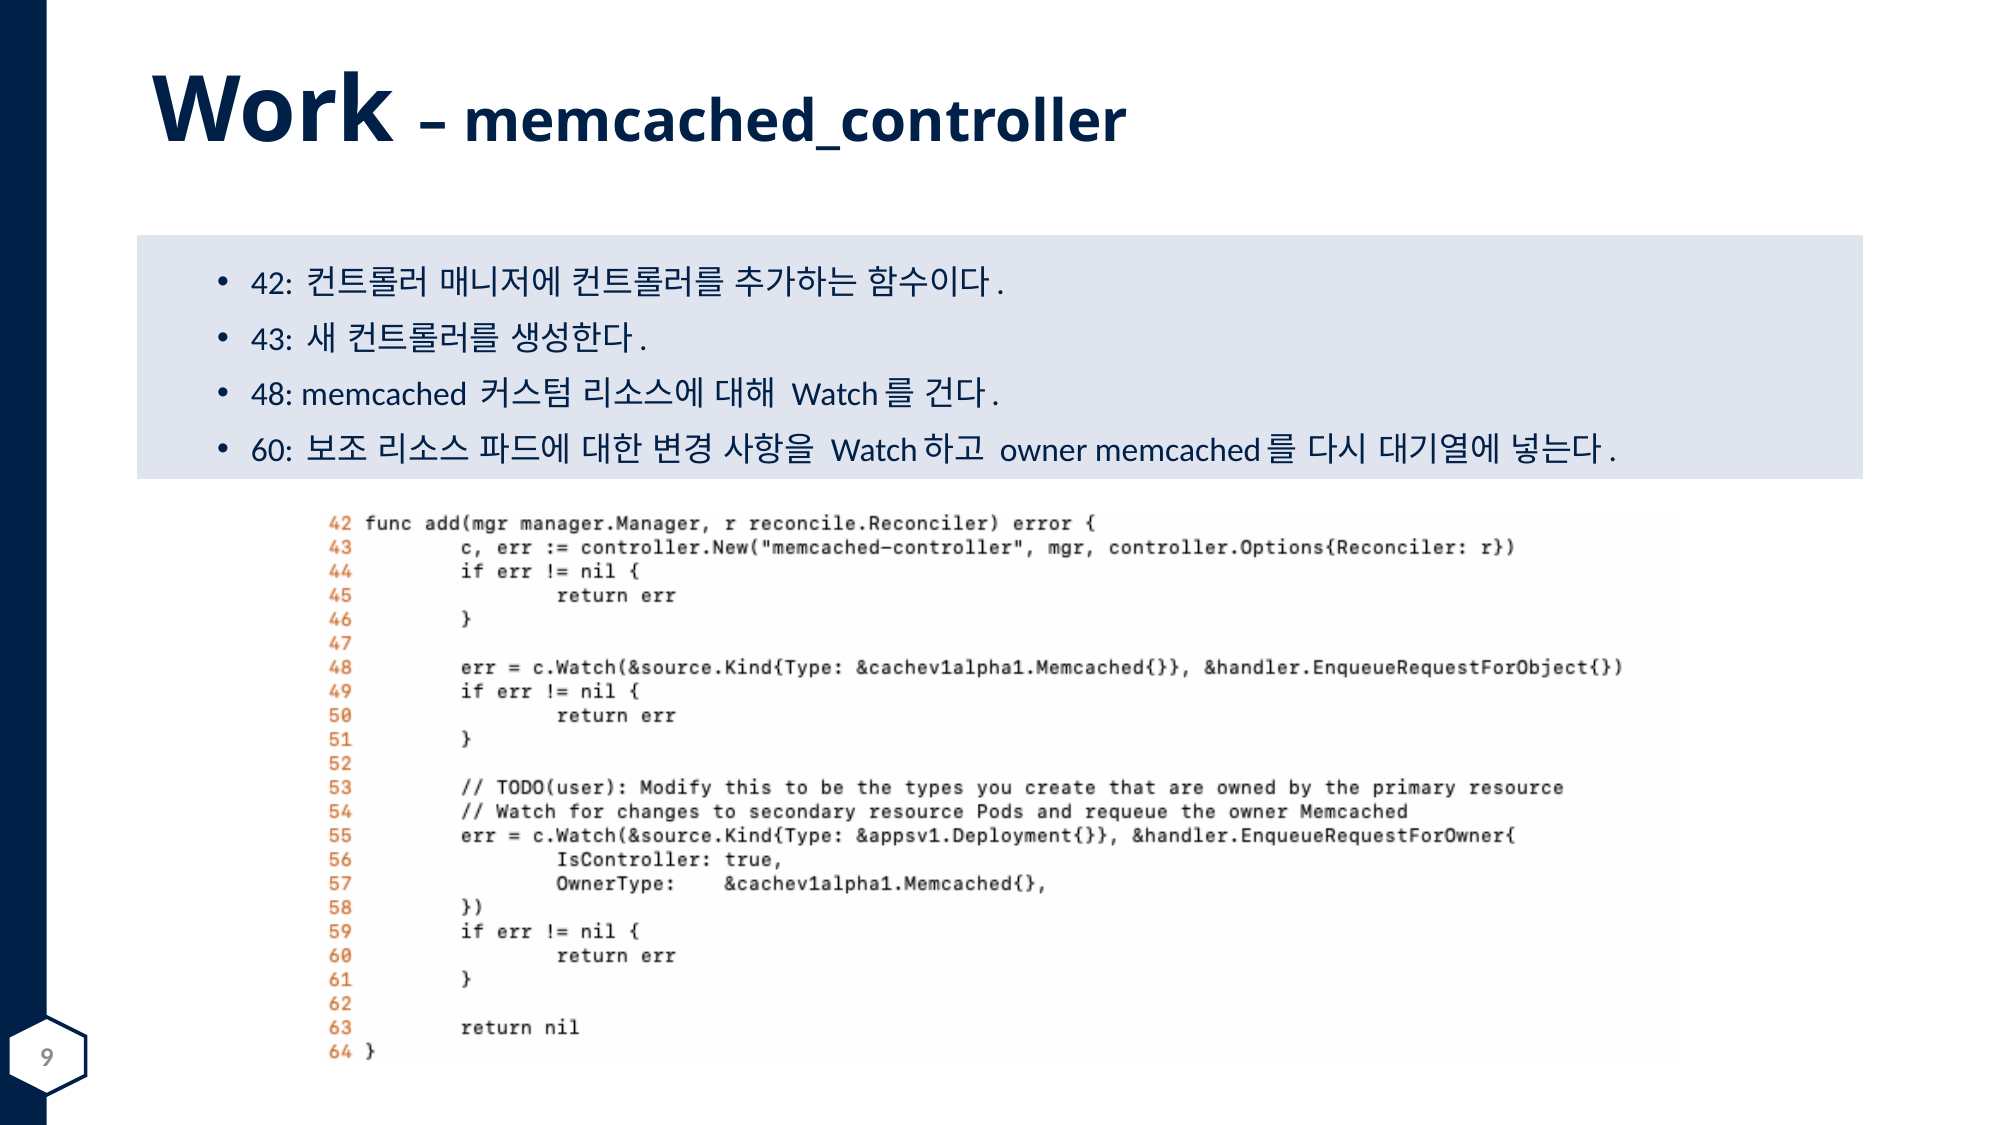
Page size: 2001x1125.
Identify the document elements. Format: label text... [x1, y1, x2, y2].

list 42: 컨트롤러 매니저에 컨트롤러를 추가하는 함수이다. 43: 새 컨트롤러를 생성한다. 48: memcached 커스텀 리소스에 대해 Watch를 건다. 60: 보조 리소스 파드에 대한 변경 사항을 Watch하고 owner memcached를 다시 대기열에 넣는다. [137, 235, 1863, 479]
slide_number 9 [15, 1024, 78, 1088]
title Work – memcached_controller [137, 3, 1863, 221]
picture [322, 513, 1678, 1067]
